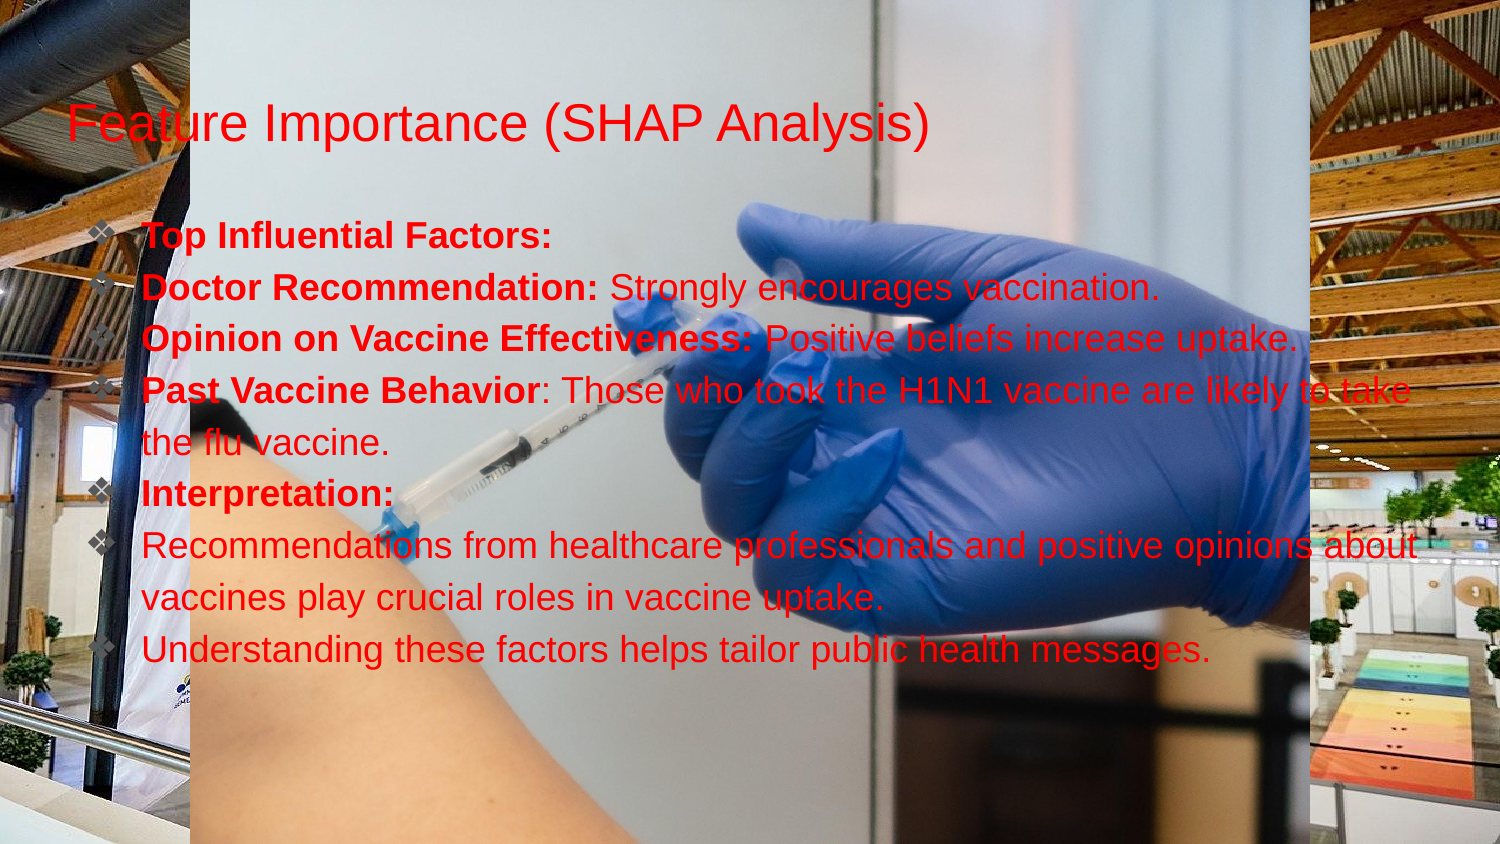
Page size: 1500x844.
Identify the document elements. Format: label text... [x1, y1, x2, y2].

title Feature Importance (SHAP Analysis) [51, 72, 1449, 167]
picture [0, 0, 1500, 844]
list Top Influential Factors: Doctor Recommendation: Strongly encourages vaccination. Opinion on Vaccine Effectiveness: Positive beliefs increase uptake. Past Vaccine Behavior: Those who took the H1N1 vaccine are likely to take the flu vaccine. Interpretation: Recommendations from healthcare professionals and positive opinions about vaccines play crucial roles in vaccine uptake. Understanding these factors helps tailor public health messages. [51, 189, 1449, 750]
